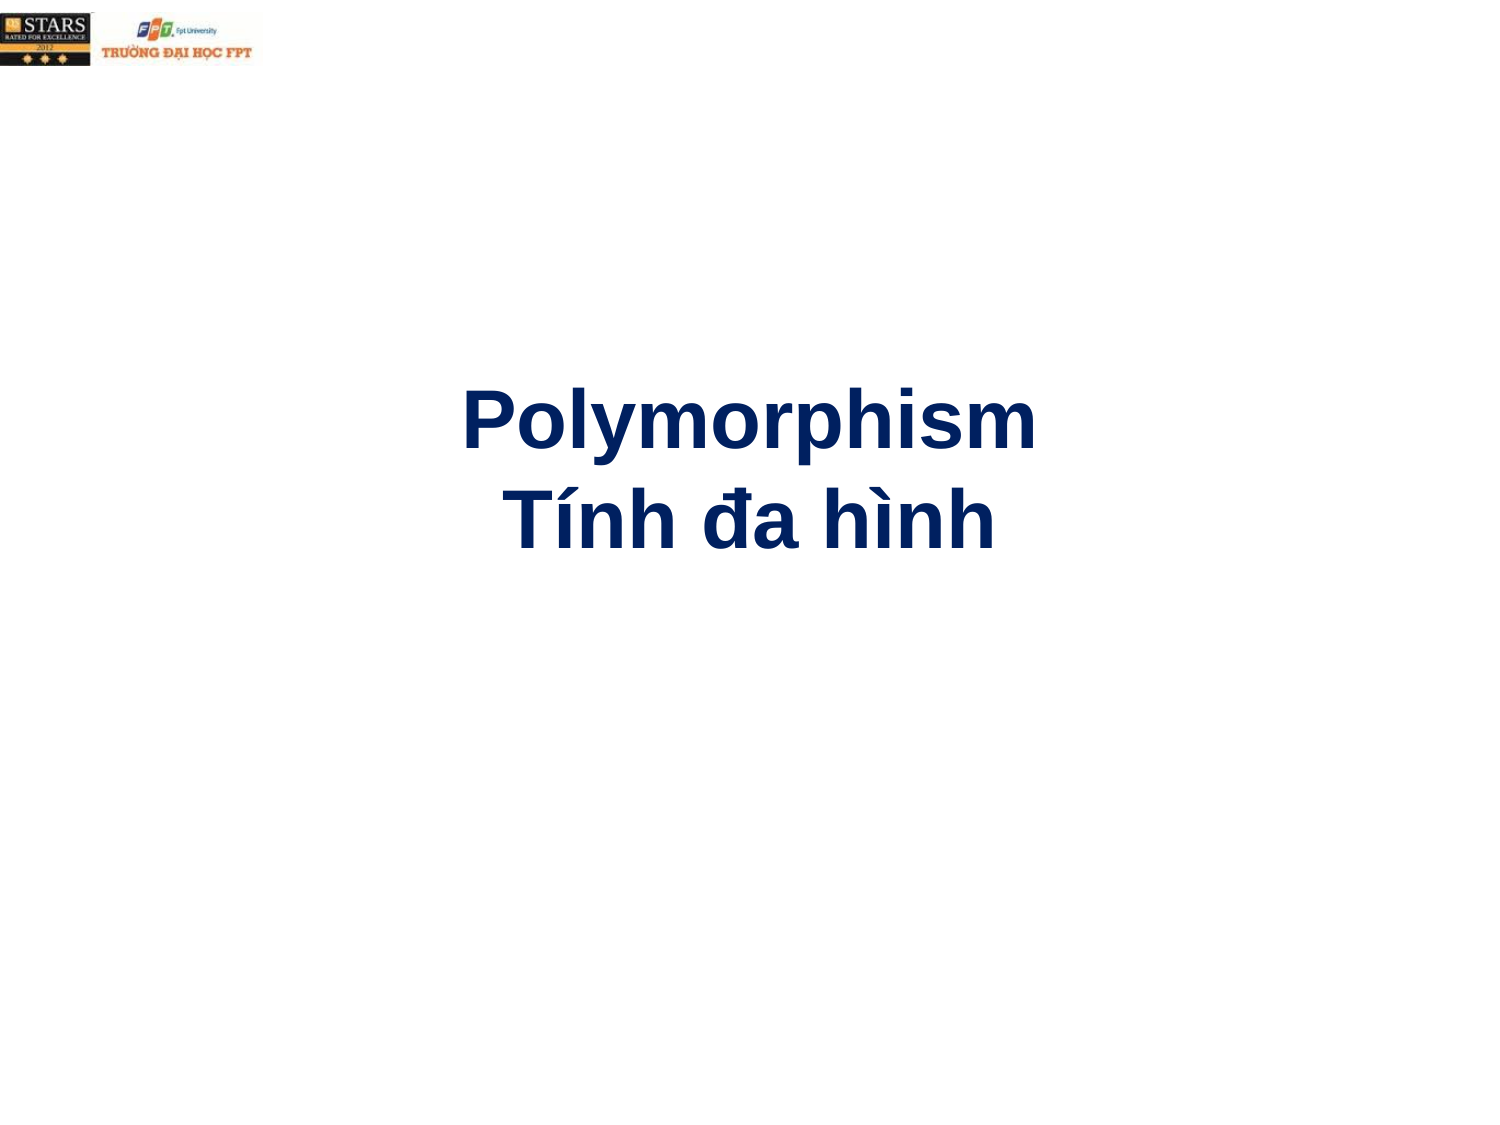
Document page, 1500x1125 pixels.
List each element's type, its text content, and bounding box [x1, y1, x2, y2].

picture [0, 12, 263, 66]
title Polymorphism Tính đa hình [50, 275, 1450, 675]
